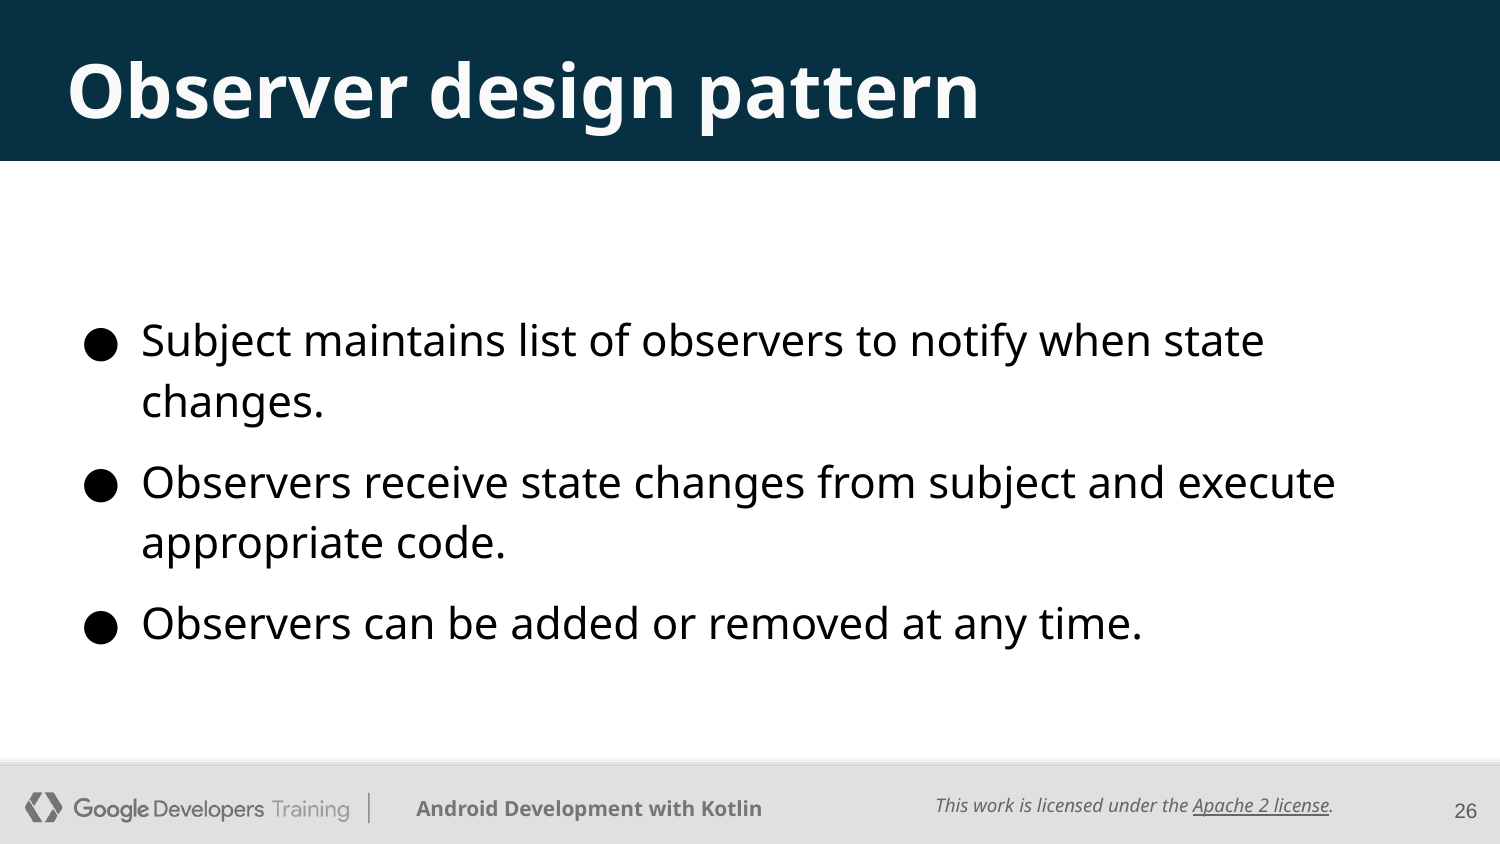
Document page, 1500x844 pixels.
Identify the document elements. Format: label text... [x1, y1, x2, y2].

list Subject maintains list of observers to notify when state changes. Observers receive state changes from subject and execute appropriate code. Observers can be added or removed at any time. [51, 290, 1449, 645]
slide_number ‹#› [1402, 777, 1493, 842]
title Observer design pattern [51, 28, 1449, 122]
picture [0, 161, 1500, 844]
